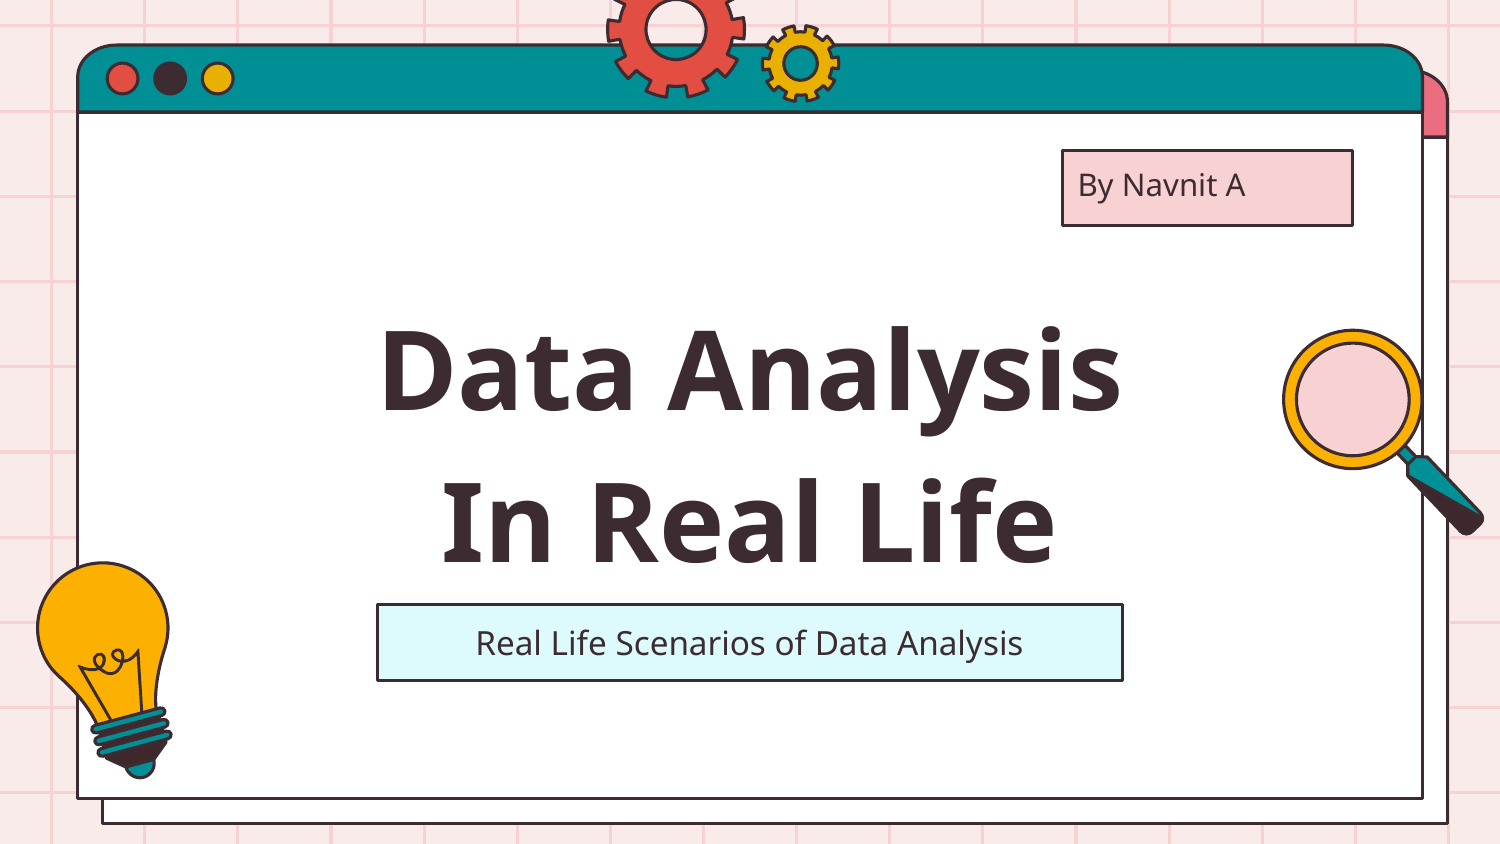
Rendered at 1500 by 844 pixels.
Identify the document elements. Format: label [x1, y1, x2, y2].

text_box [22, 0, 1483, 795]
